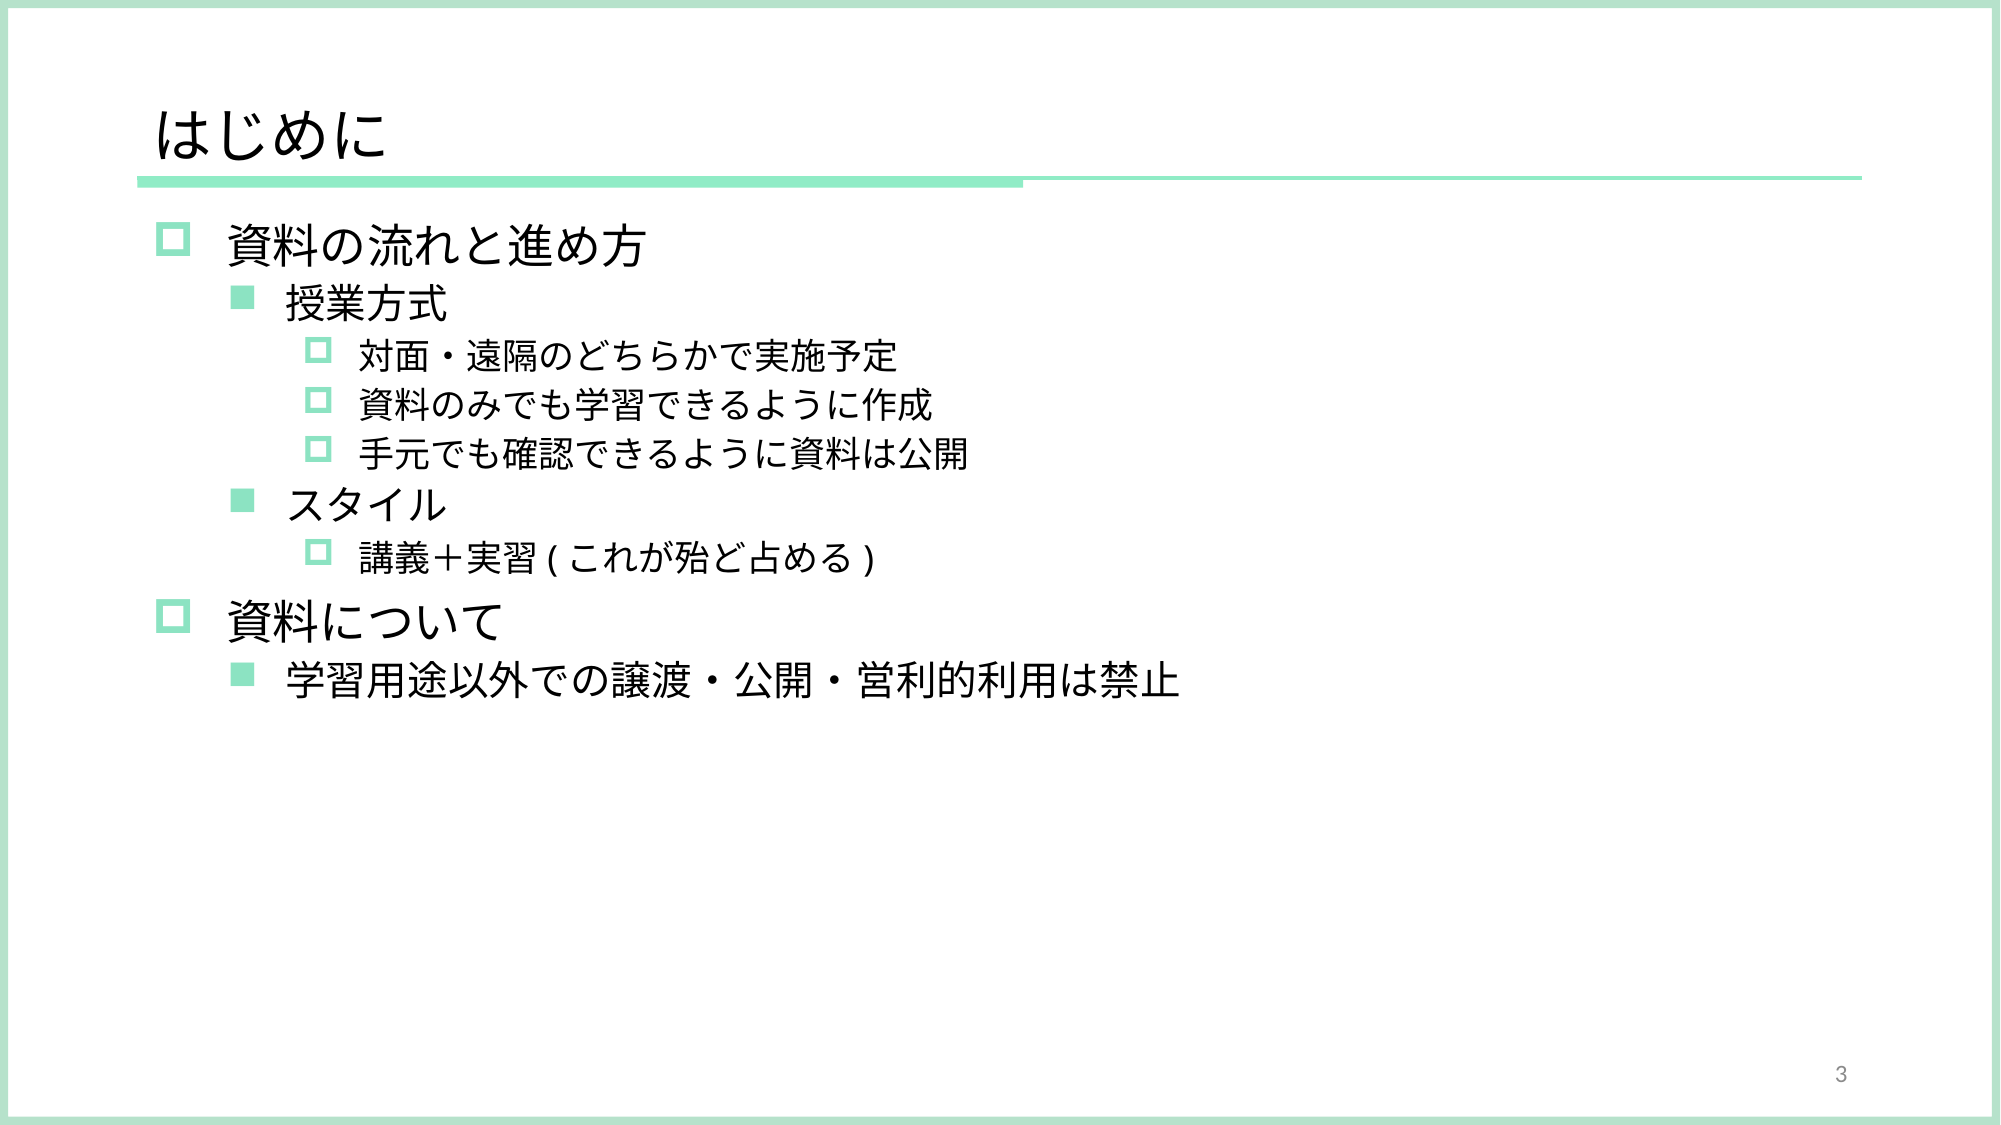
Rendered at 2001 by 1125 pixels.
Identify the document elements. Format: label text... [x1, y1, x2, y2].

title はじめに [137, 59, 1863, 178]
slide_number 3 [1412, 1042, 1863, 1103]
list 資料の流れと進め方 授業方式 対面・遠隔のどちらかで実施予定 資料のみでも学習できるように作成 手元でも確認できるように資料は公開 スタイル 講義＋実習(これが殆ど占める) 資料について 学習用途以外での譲渡・公開・営利的利用は禁止 [137, 215, 1863, 1014]
